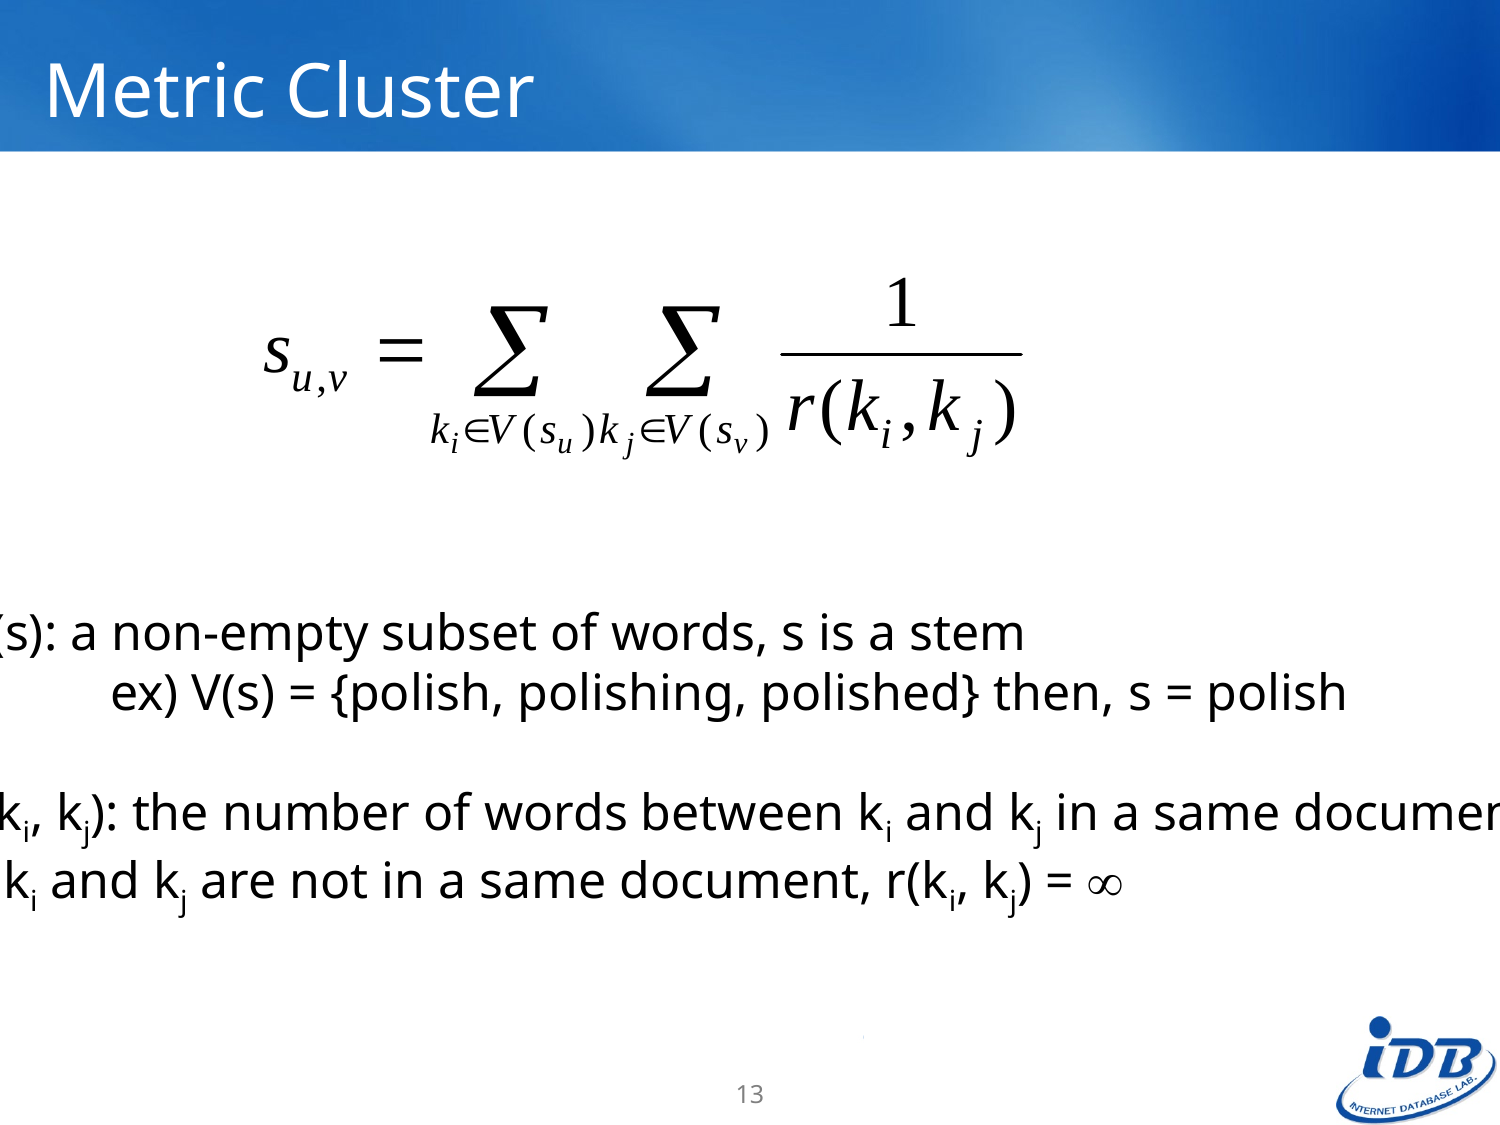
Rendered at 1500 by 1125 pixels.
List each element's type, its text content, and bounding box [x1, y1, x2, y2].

picture [0, 0, 1500, 592]
title Metric Cluster [28, 23, 1472, 153]
slide_number 13 [688, 1078, 812, 1114]
picture [0, 925, 1500, 1125]
text_box V(s): a non-empty subset of words, s is a stem ex) V(s) = {polish, polishing, polished} then, s = polish r(ki, kj): the number of words between ki and kj in a same document if ki and kj are not in a same document, r(ki, kj) =  [0, 592, 1500, 925]
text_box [250, 256, 1039, 477]
